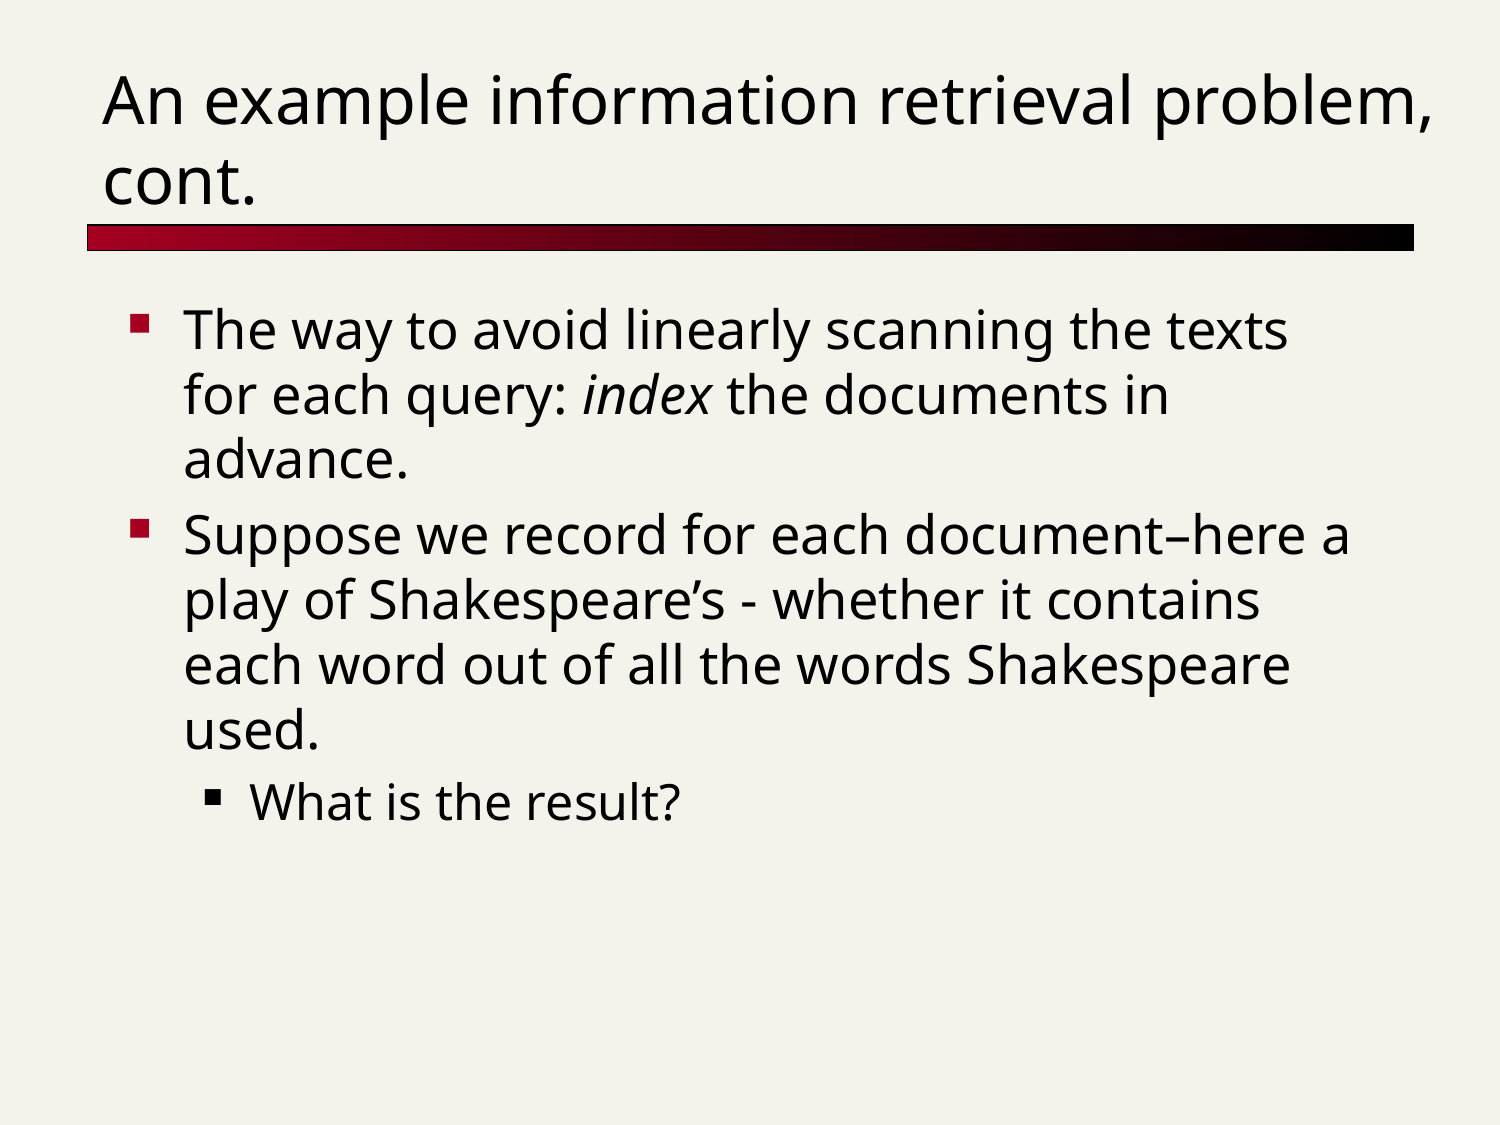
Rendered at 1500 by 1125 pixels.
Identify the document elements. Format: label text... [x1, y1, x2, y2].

title An example information retrieval problem, cont. [87, 62, 1475, 225]
list The way to avoid linearly scanning the texts for each query: index the documents in advance. Suppose we record for each document–here a play of Shakespeare’s - whether it contains each word out of all the words Shakespeare used. What is the result? [112, 287, 1388, 1088]
